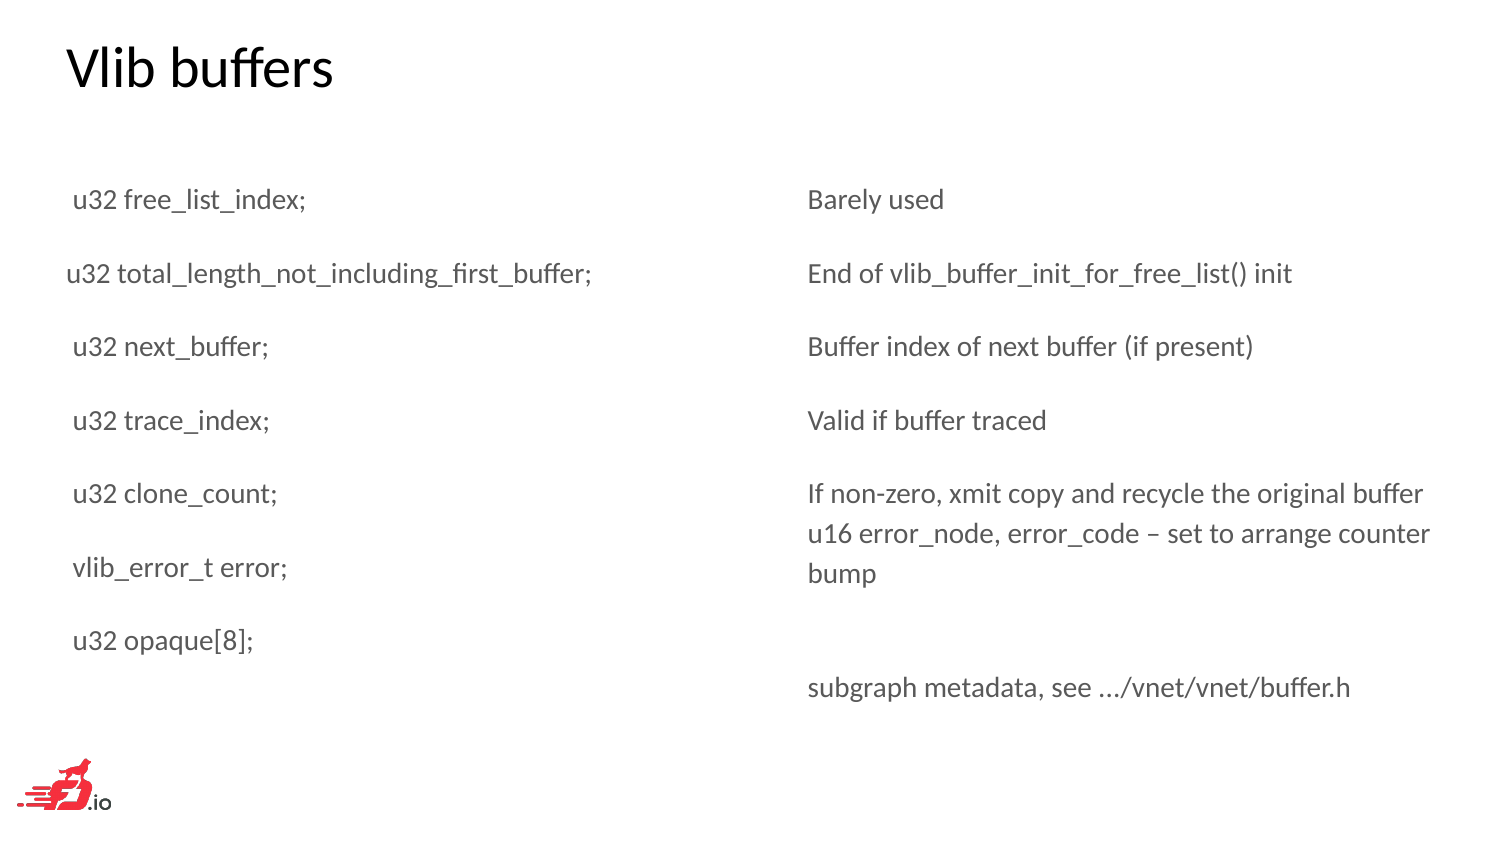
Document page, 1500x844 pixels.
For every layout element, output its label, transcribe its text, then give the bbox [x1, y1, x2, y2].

title Vlib buffers [51, 14, 1449, 109]
text_box Barely used End of vlib_buffer_init_for_free_list() init Buffer index of next buffer (if present) Valid if buffer traced If non-zero, xmit copy and recycle the original buffer u16 error_node, error_code – set to arrange counter bump subgraph metadata, see .../vnet/vnet/buffer.h [792, 160, 1449, 795]
picture [13, 733, 115, 835]
text_box u32 free_list_index; u32 total_length_not_including_first_buffer; u32 next_buffer; u32 trace_index; u32 clone_count; vlib_error_t error; u32 opaque[8]; [51, 160, 708, 721]
